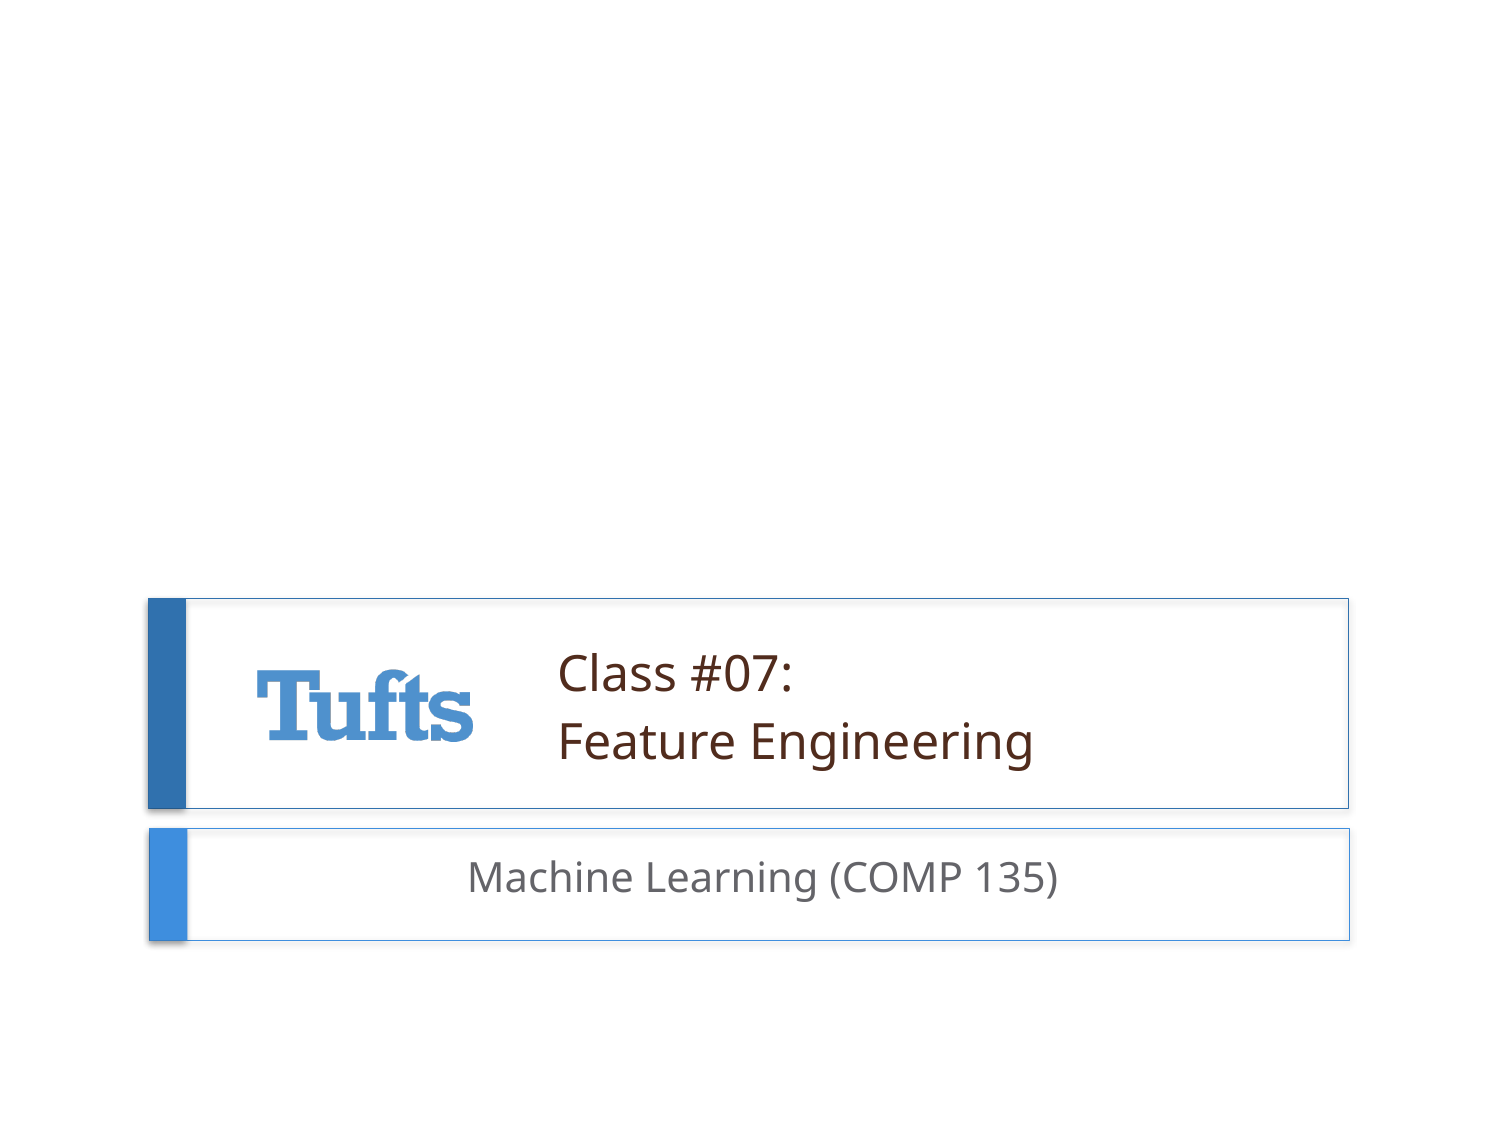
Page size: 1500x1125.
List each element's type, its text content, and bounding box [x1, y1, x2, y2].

subtitle Machine Learning (COMP 135) [200, 840, 1325, 929]
picture [187, 599, 543, 810]
title Class #07: Feature Engineering [548, 612, 1350, 800]
